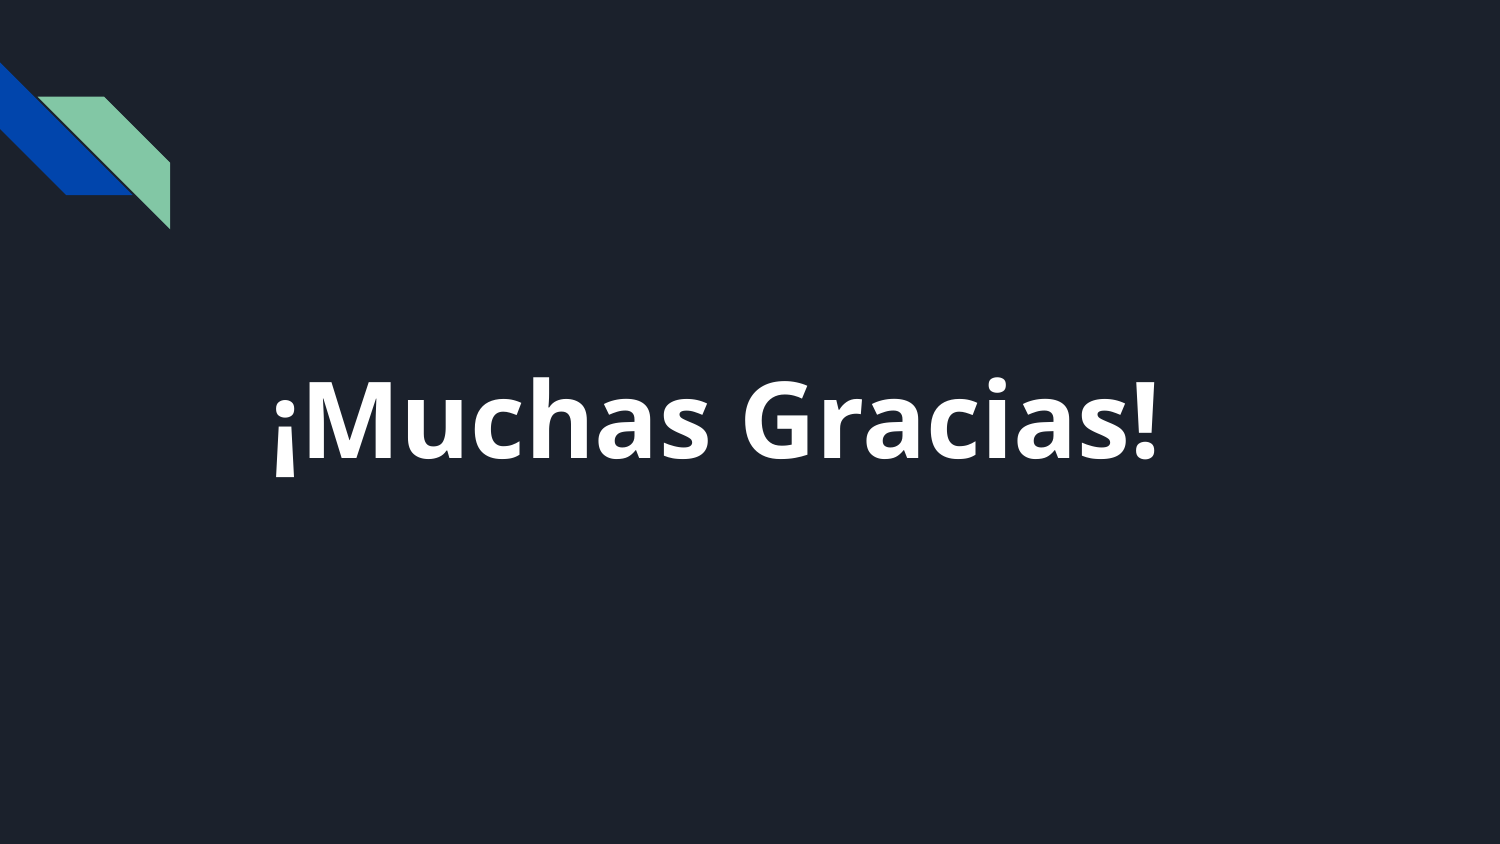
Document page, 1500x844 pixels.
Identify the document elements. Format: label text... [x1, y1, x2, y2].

title ¡Muchas Gracias! [255, 337, 1336, 661]
